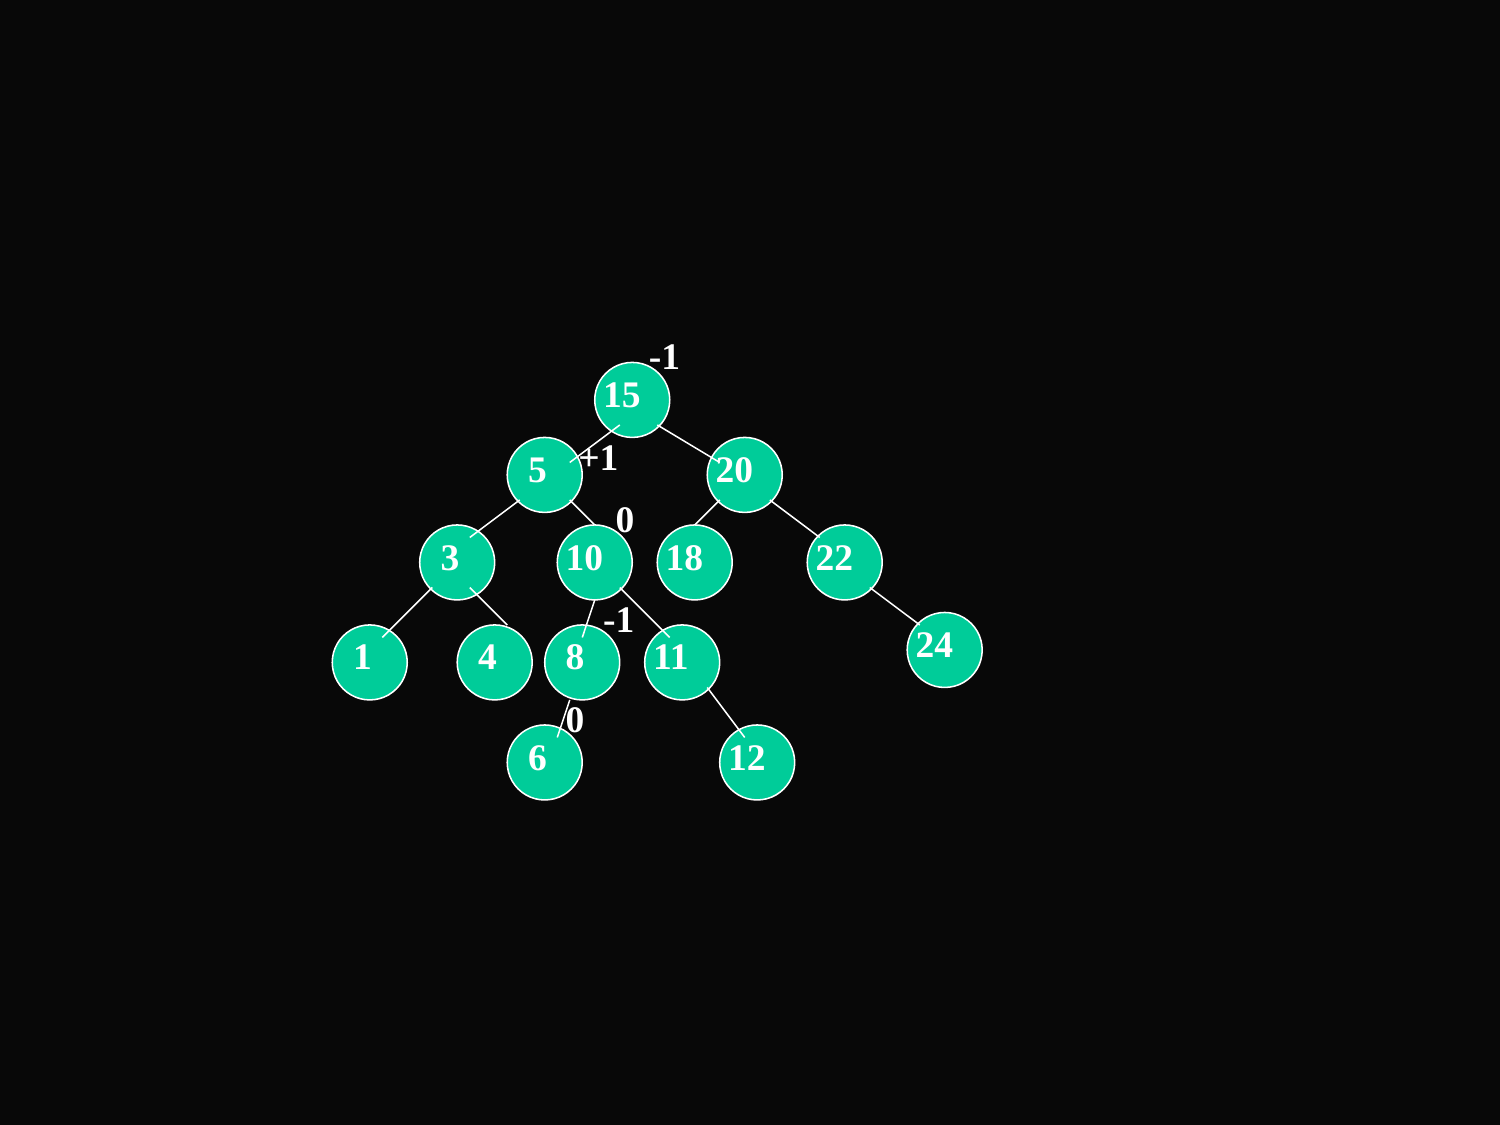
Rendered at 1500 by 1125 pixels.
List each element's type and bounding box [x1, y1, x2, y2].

text_box [332, 324, 983, 801]
